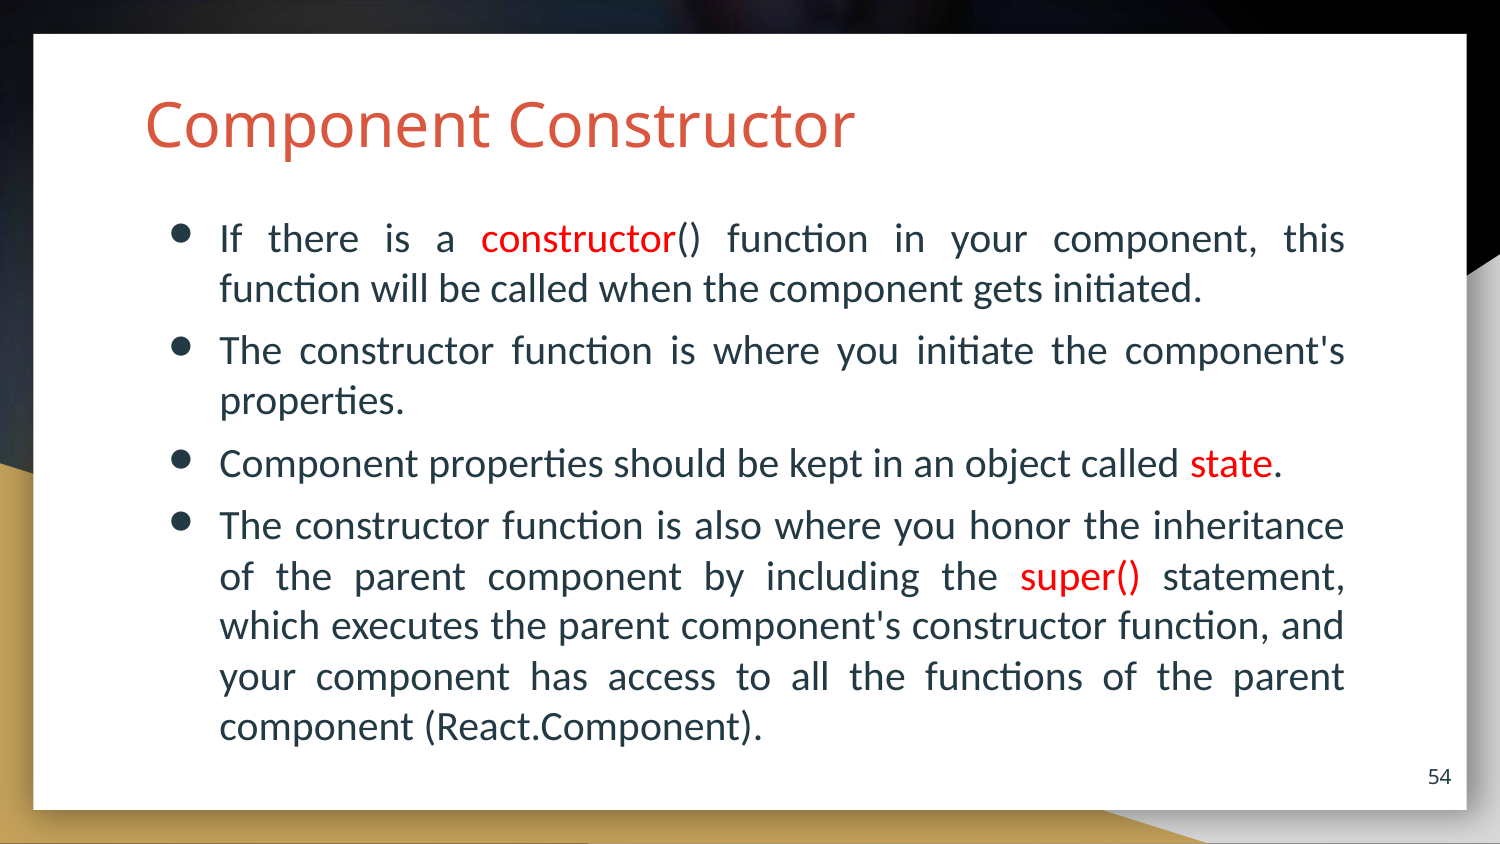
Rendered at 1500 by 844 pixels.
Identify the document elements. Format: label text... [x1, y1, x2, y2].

picture [0, 0, 1500, 473]
slide_number 54 [1376, 745, 1467, 810]
list If there is a constructor() function in your component, this function will be called when the component gets initiated. The constructor function is where you initiate the component's properties. Component properties should be kept in an object called state. The constructor function is also where you honor the inheritance of the parent component by including the super() statement, which executes the parent component's constructor function, and your component has access to all the functions of the parent component (React.Component). [129, 195, 1361, 746]
title Component Constructor [129, 70, 1361, 179]
